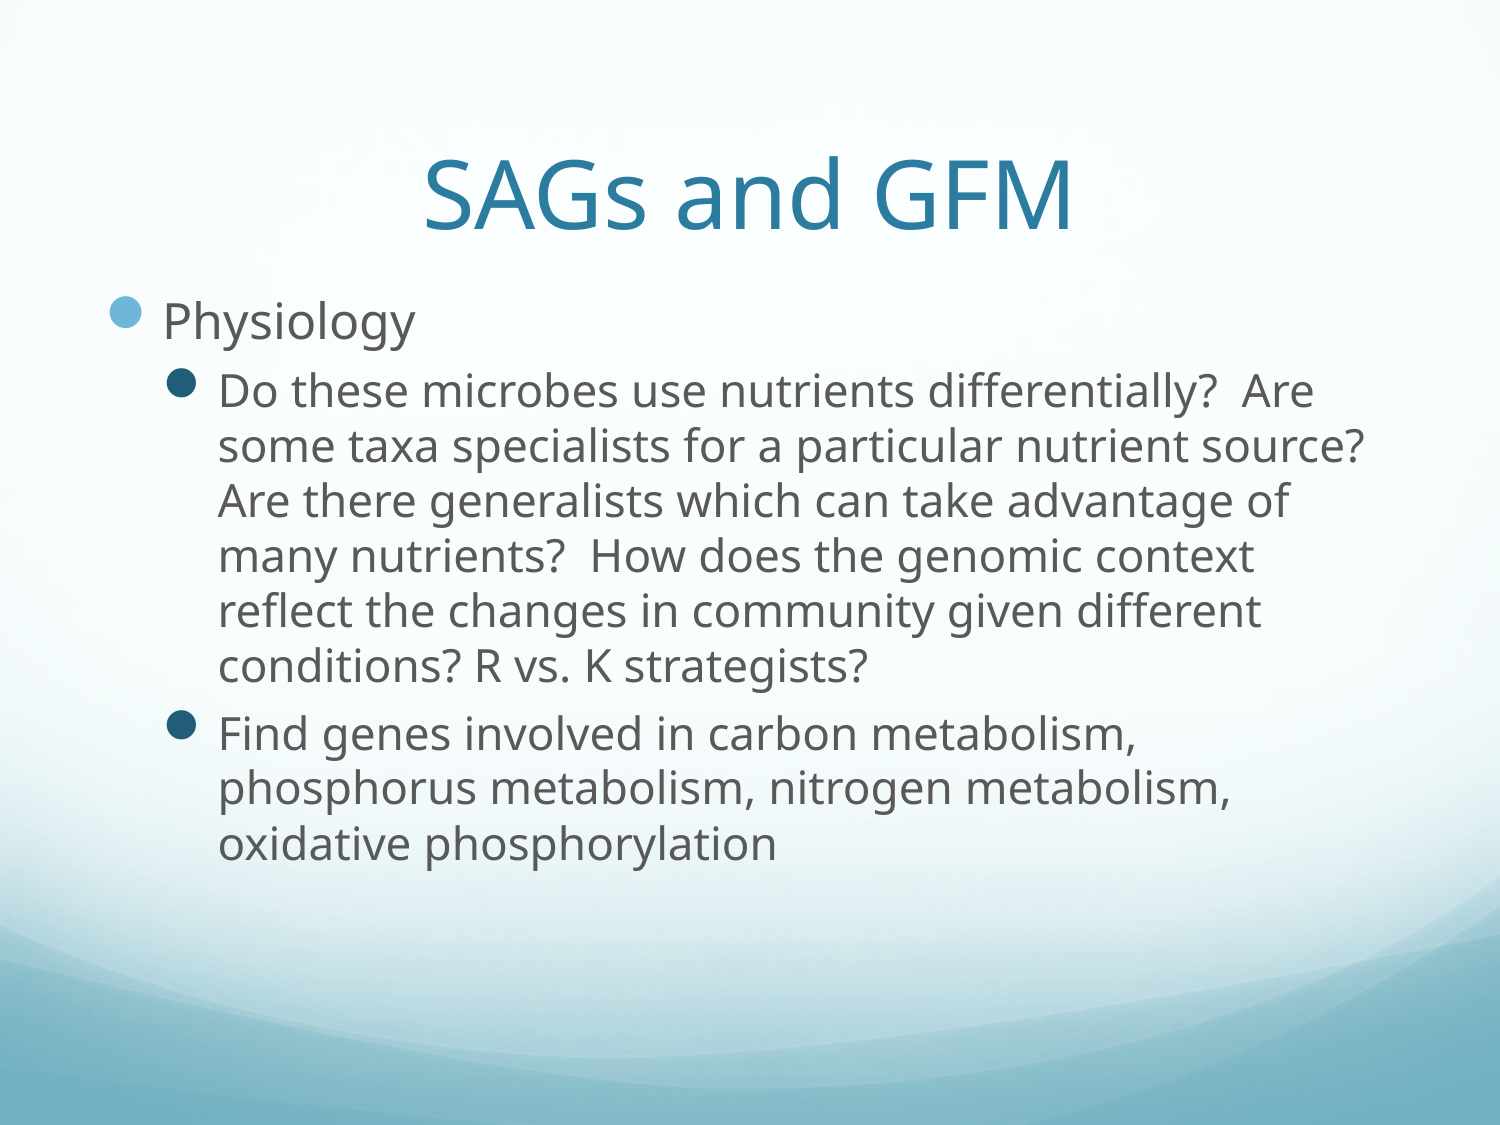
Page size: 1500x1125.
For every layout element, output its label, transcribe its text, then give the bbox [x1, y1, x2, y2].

title SAGs and GFM [90, 37, 1410, 257]
list Physiology Do these microbes use nutrients differentially? Are some taxa specialists for a particular nutrient source? Are there generalists which can take advantage of many nutrients? How does the genomic context reflect the changes in community given different conditions? R vs. K strategists? Find genes involved in carbon metabolism, phosphorus metabolism, nitrogen metabolism, oxidative phosphorylation [90, 281, 1410, 995]
